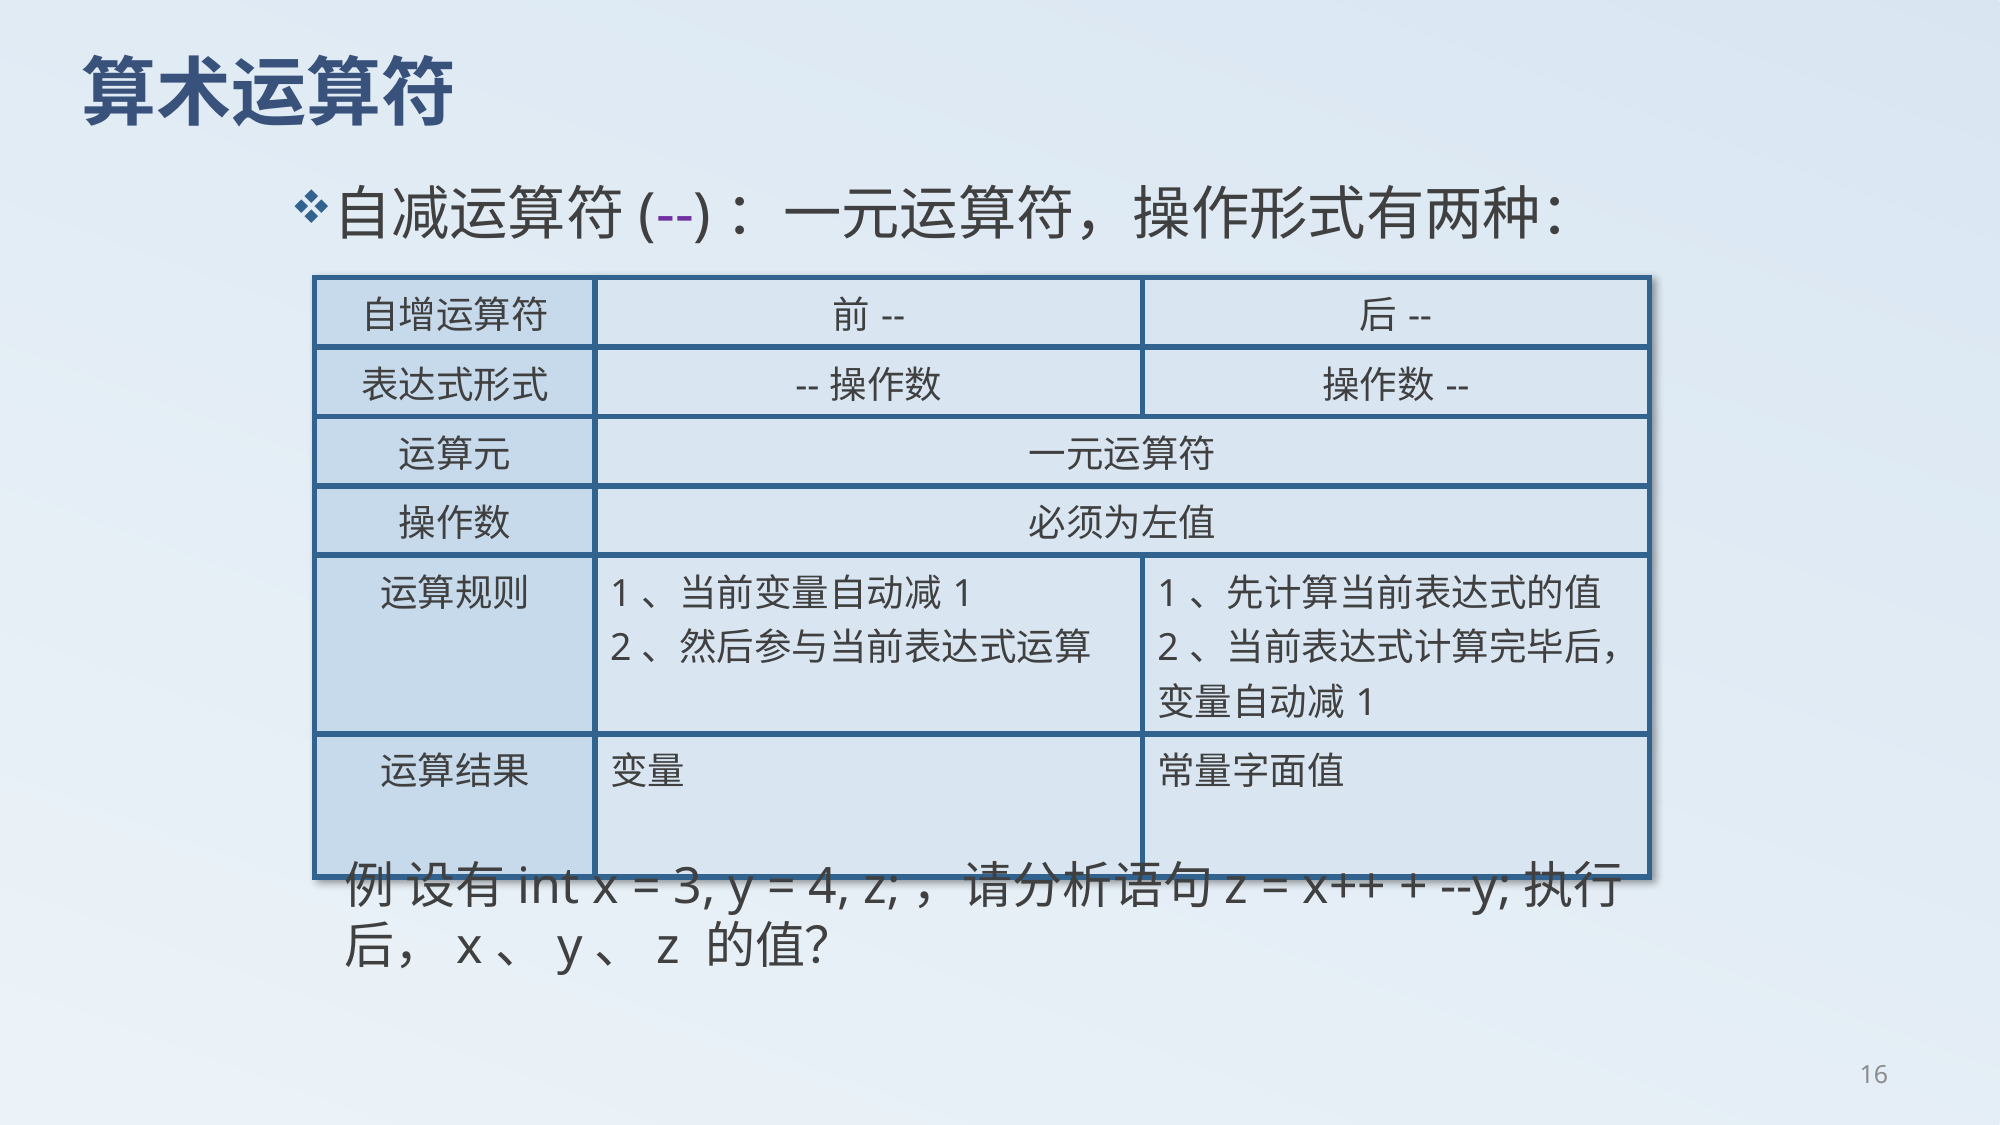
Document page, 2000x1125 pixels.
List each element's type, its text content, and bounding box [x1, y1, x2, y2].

table_header 后-- [1145, 280, 1647, 344]
table_header 自增运算符 [317, 280, 592, 344]
table_cell 表达式形式 [317, 350, 592, 414]
table_cell 1、先计算当前表达式的值 2、当前表达式计算完毕后，变量自动减1 [1145, 558, 1647, 731]
table_header 前-- [598, 280, 1140, 344]
table_cell 运算元 [317, 419, 592, 483]
table_cell 常量字面值 [1145, 737, 1647, 845]
table_cell 必须为左值 [598, 489, 1647, 552]
title 算术运算符 [66, 54, 1867, 197]
table_cell 一元运算符 [598, 419, 1647, 483]
table_cell 操作数-- [1145, 350, 1647, 414]
table_cell 运算结果 [317, 737, 592, 874]
table_cell 1、当前变量自动减1 2、然后参与当前表达式运算 [598, 558, 1140, 731]
table_cell 操作数 [317, 489, 592, 552]
table_cell 变量 [598, 737, 1140, 845]
text_box 例 设有int x = 3, y = 4, z;，请分析语句z = x++ + --y;执行后，x、y、z 的值？ [329, 845, 1673, 981]
table_cell 运算规则 [317, 558, 592, 731]
table_cell --操作数 [598, 350, 1140, 414]
text_box 自减运算符(--)：一元运算符，操作形式有两种： [275, 176, 1626, 291]
